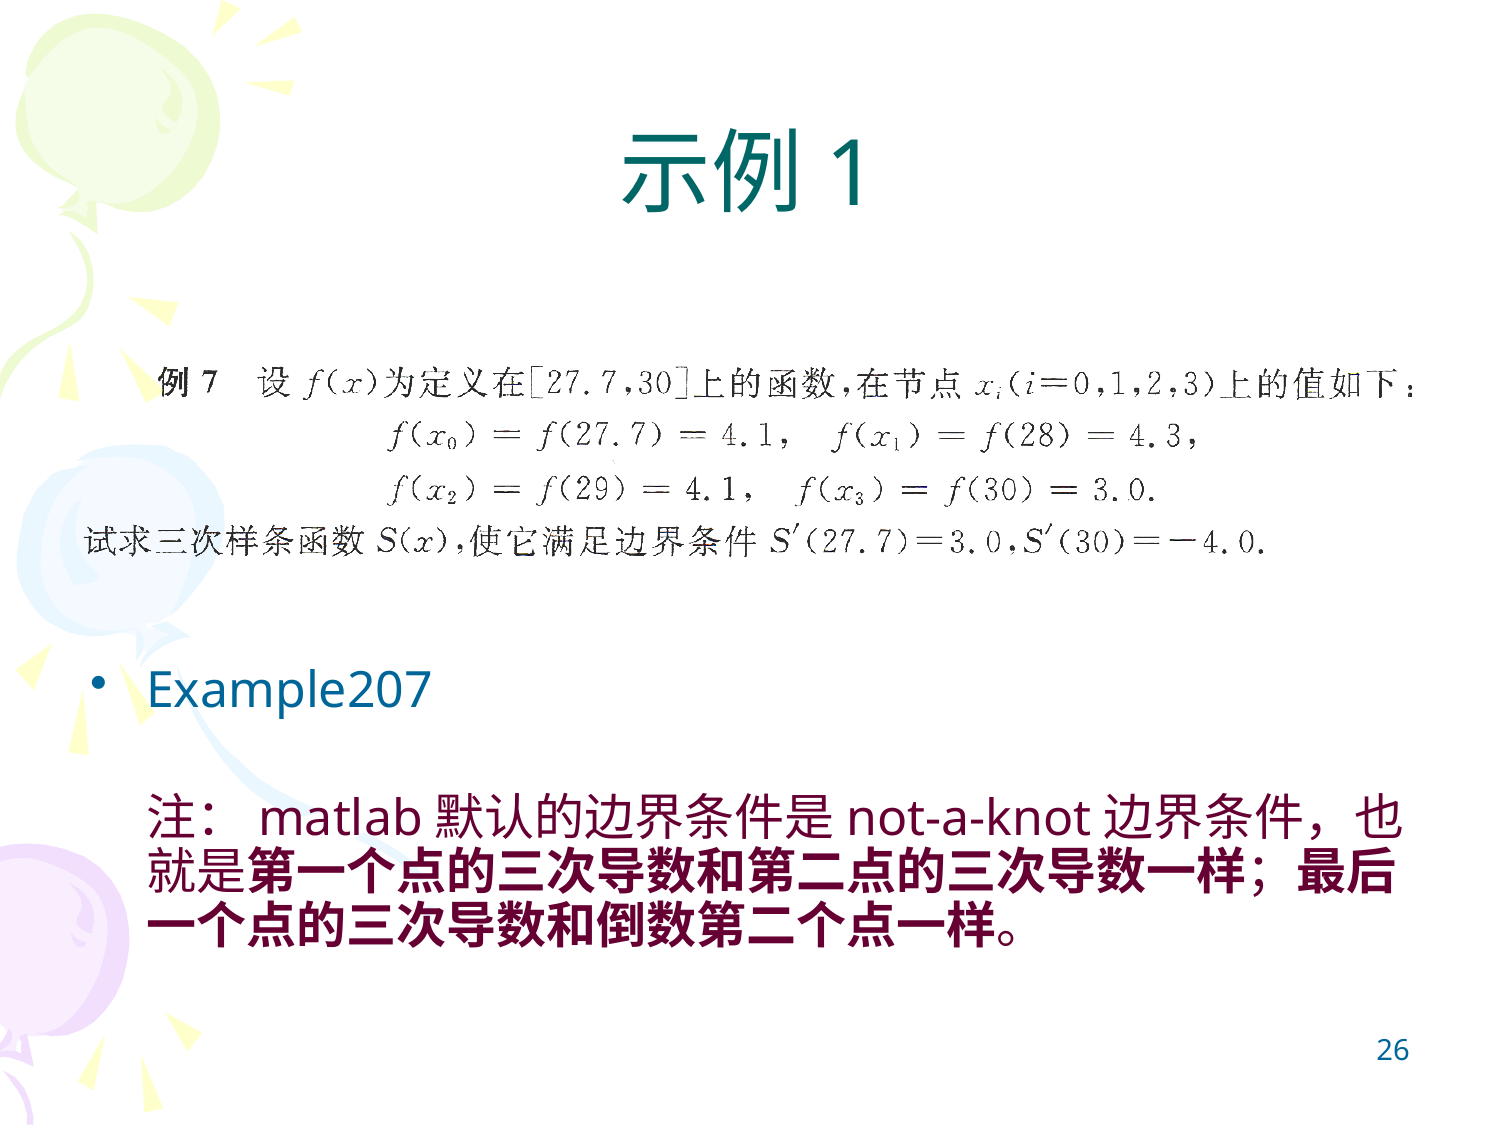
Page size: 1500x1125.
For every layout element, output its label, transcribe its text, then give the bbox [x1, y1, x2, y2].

picture [73, 351, 1434, 568]
title 示例1 [72, 16, 1426, 233]
slide_number 26 [1074, 1023, 1426, 1100]
list Example207 注：matlab默认的边界条件是not-a-knot边界条件，也就是第一个点的三次导数和第二点的三次导数一样；最后一个点的三次导数和倒数第二个点一样。 [75, 656, 1425, 994]
